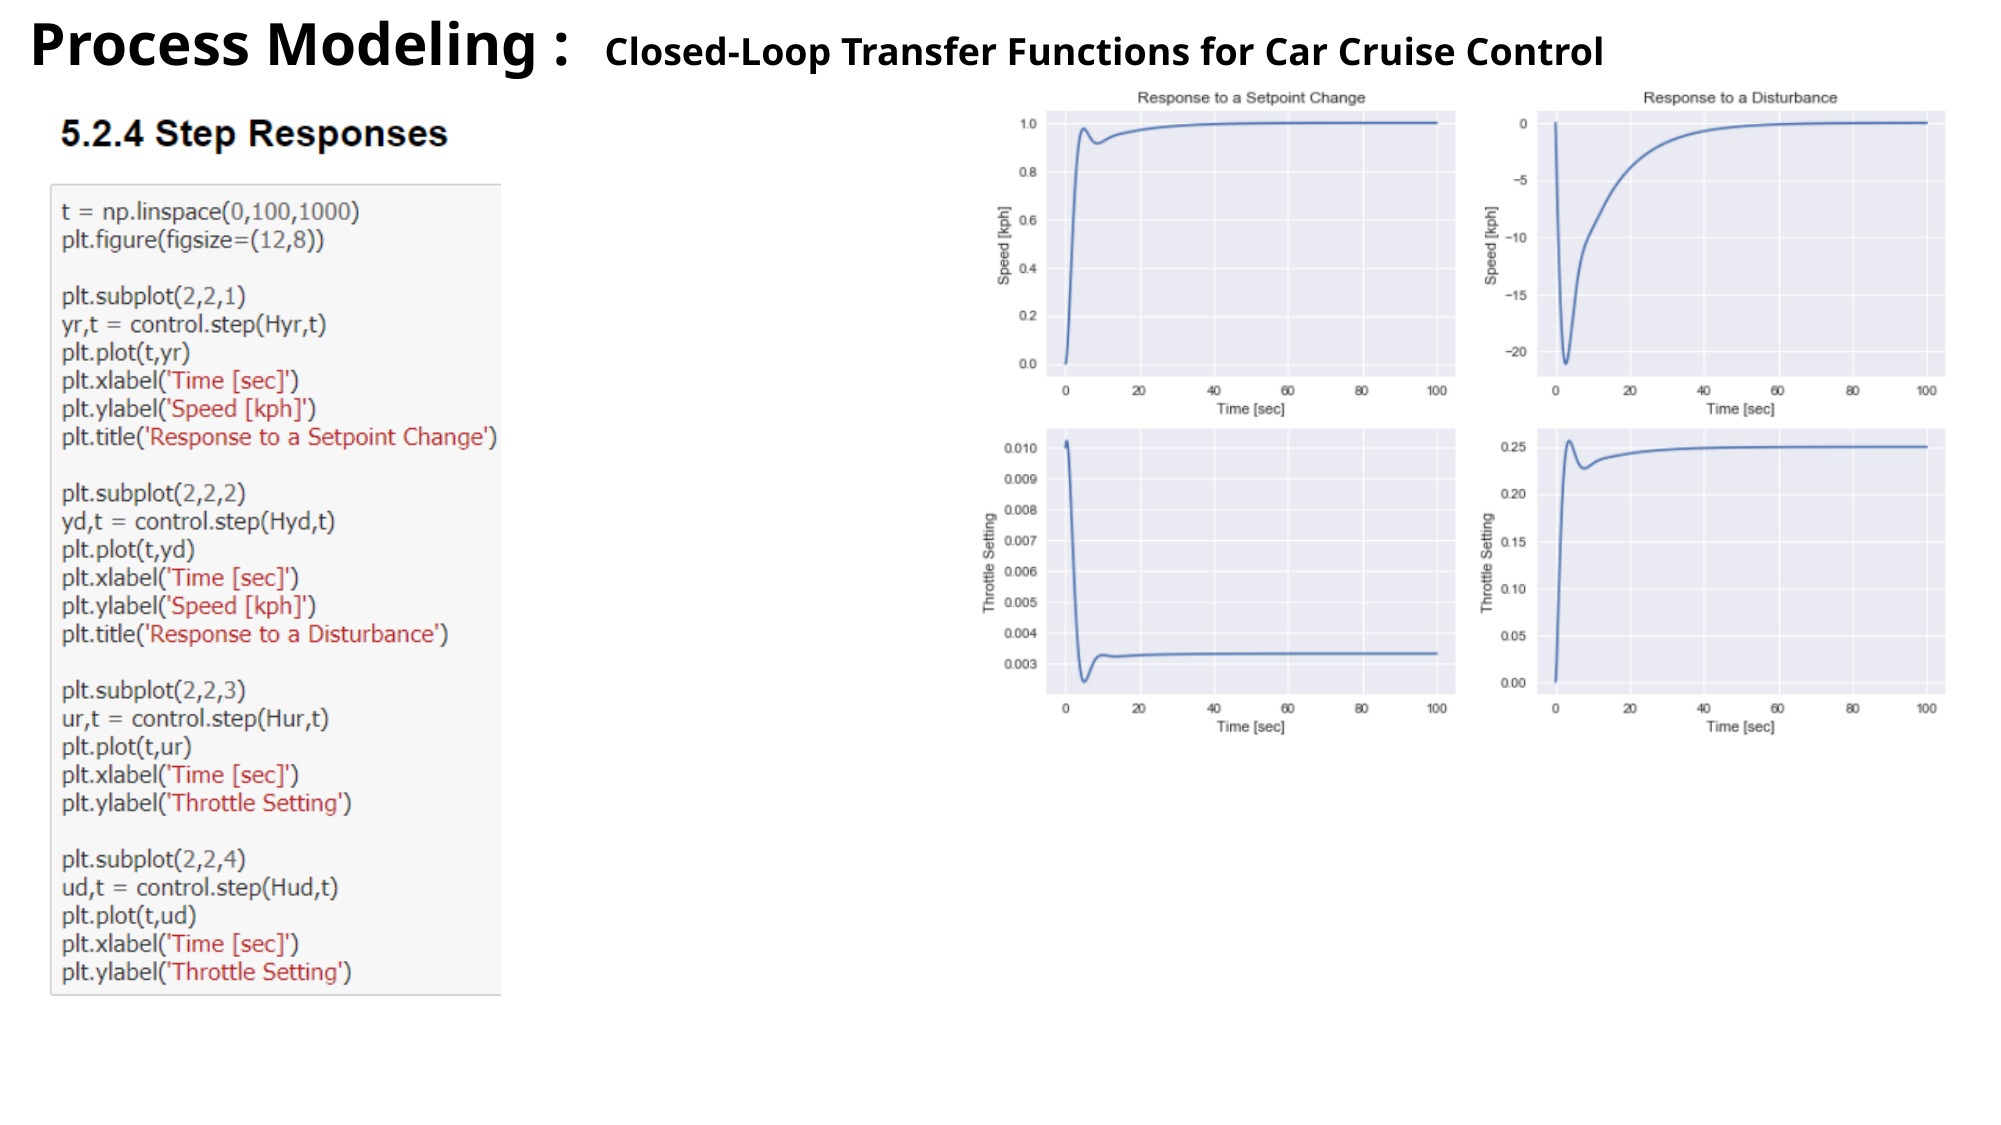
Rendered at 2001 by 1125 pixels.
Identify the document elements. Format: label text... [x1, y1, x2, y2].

text_box Process Modeling : Closed-Loop Transfer Functions for Car Cruise Control [0, 0, 1988, 164]
picture [44, 98, 501, 996]
picture [974, 78, 1956, 739]
